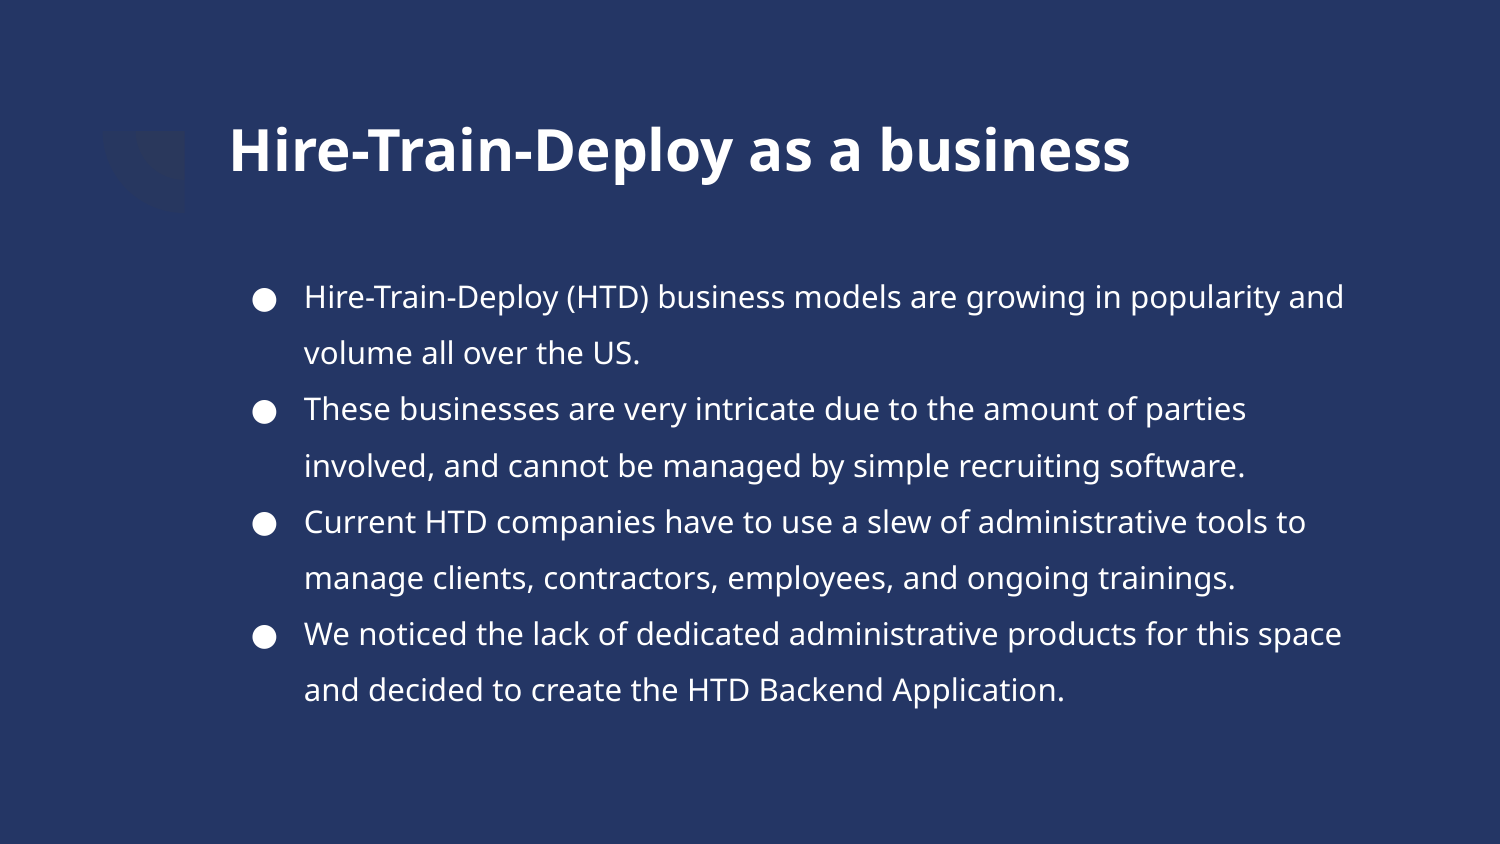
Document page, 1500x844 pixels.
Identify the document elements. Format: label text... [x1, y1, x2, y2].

list Hire-Train-Deploy (HTD) business models are growing in popularity and volume all over the US. These businesses are very intricate due to the amount of parties involved, and cannot be managed by simple recruiting software. Current HTD companies have to use a slew of administrative tools to manage clients, contractors, employees, and ongoing trainings. We noticed the lack of dedicated administrative products for this space and decided to create the HTD Backend Application. [213, 243, 1368, 744]
title Hire-Train-Deploy as a business [213, 98, 1368, 243]
